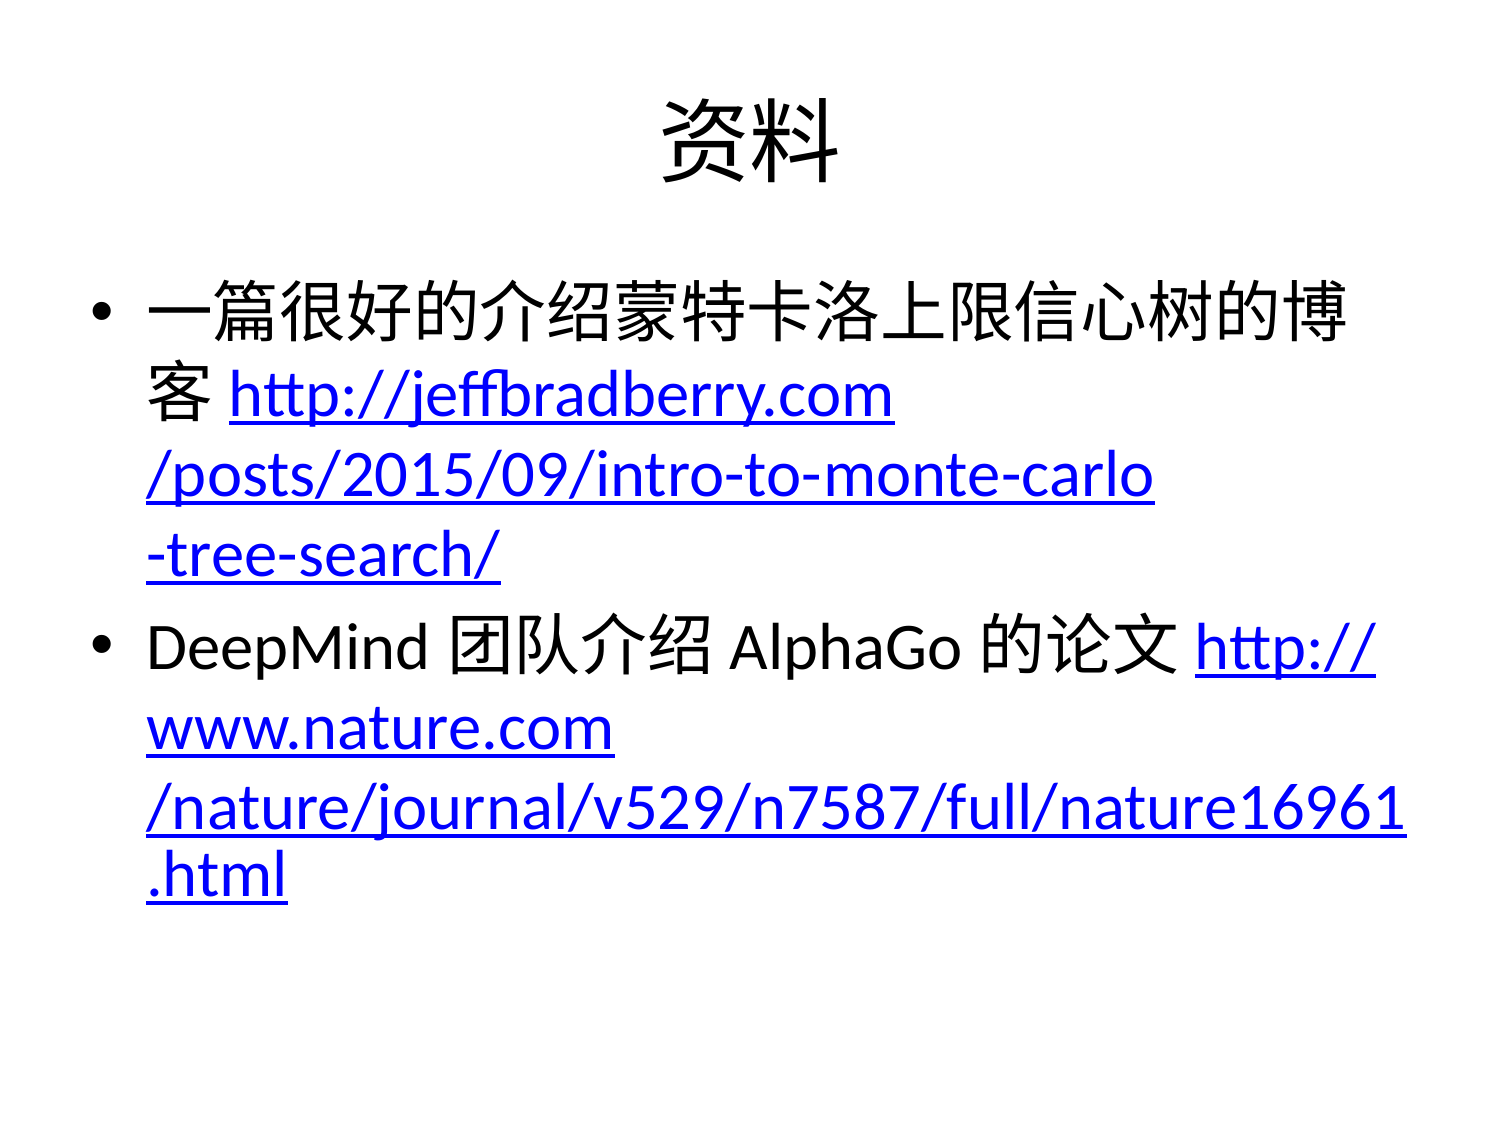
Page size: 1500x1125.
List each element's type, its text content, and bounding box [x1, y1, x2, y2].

title 资料 [75, 45, 1425, 233]
list 一篇很好的介绍蒙特卡洛上限信心树的博客http://jeffbradberry.com/posts/2015/09/intro-to-monte-carlo-tree-search/ DeepMind团队介绍AlphaGo的论文http://www.nature.com/nature/journal/v529/n7587/full/nature16961.html [75, 262, 1425, 1005]
